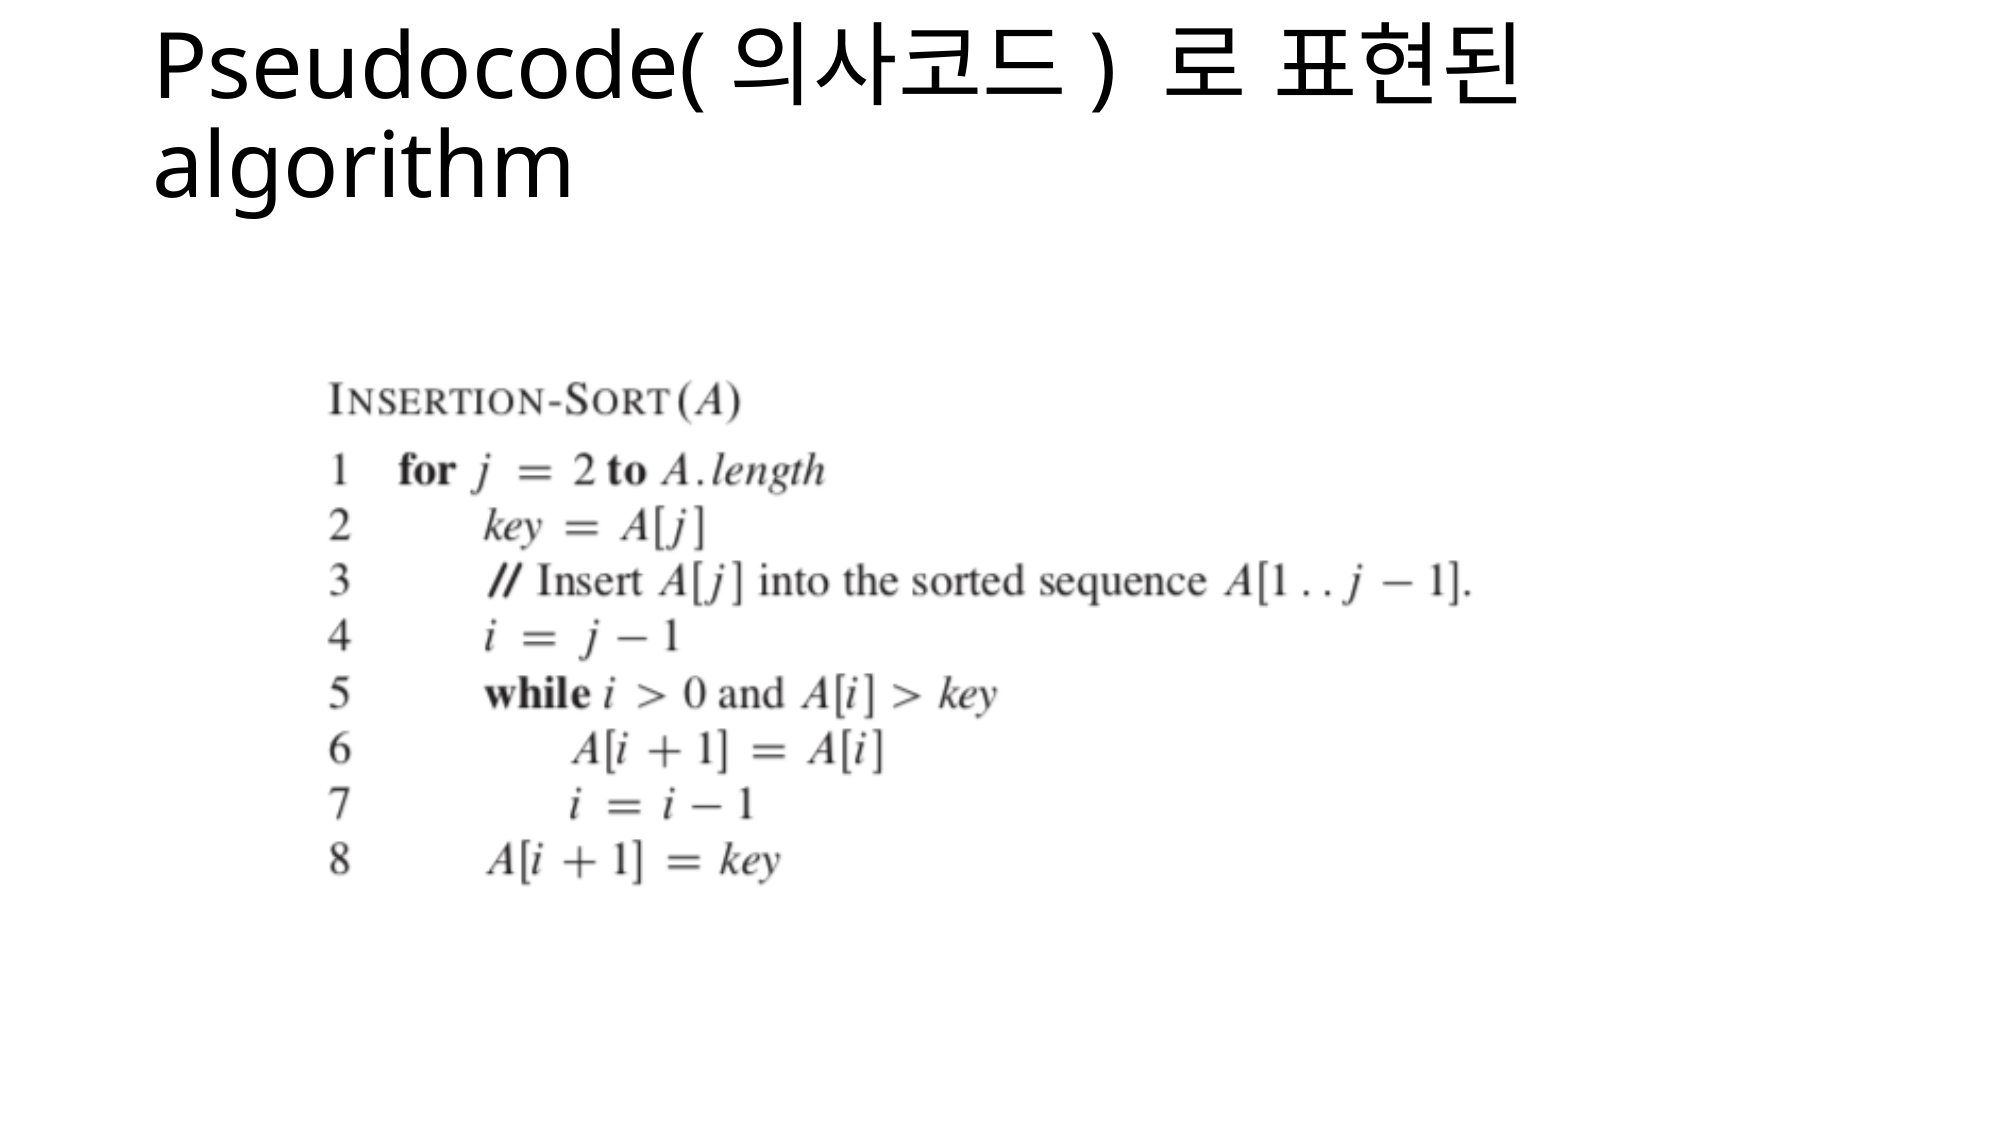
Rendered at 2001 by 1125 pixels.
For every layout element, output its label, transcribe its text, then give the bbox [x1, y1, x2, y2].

title Pseudocode(의사코드) 로 표현된 algorithm [137, 46, 1863, 191]
picture [302, 359, 1483, 889]
